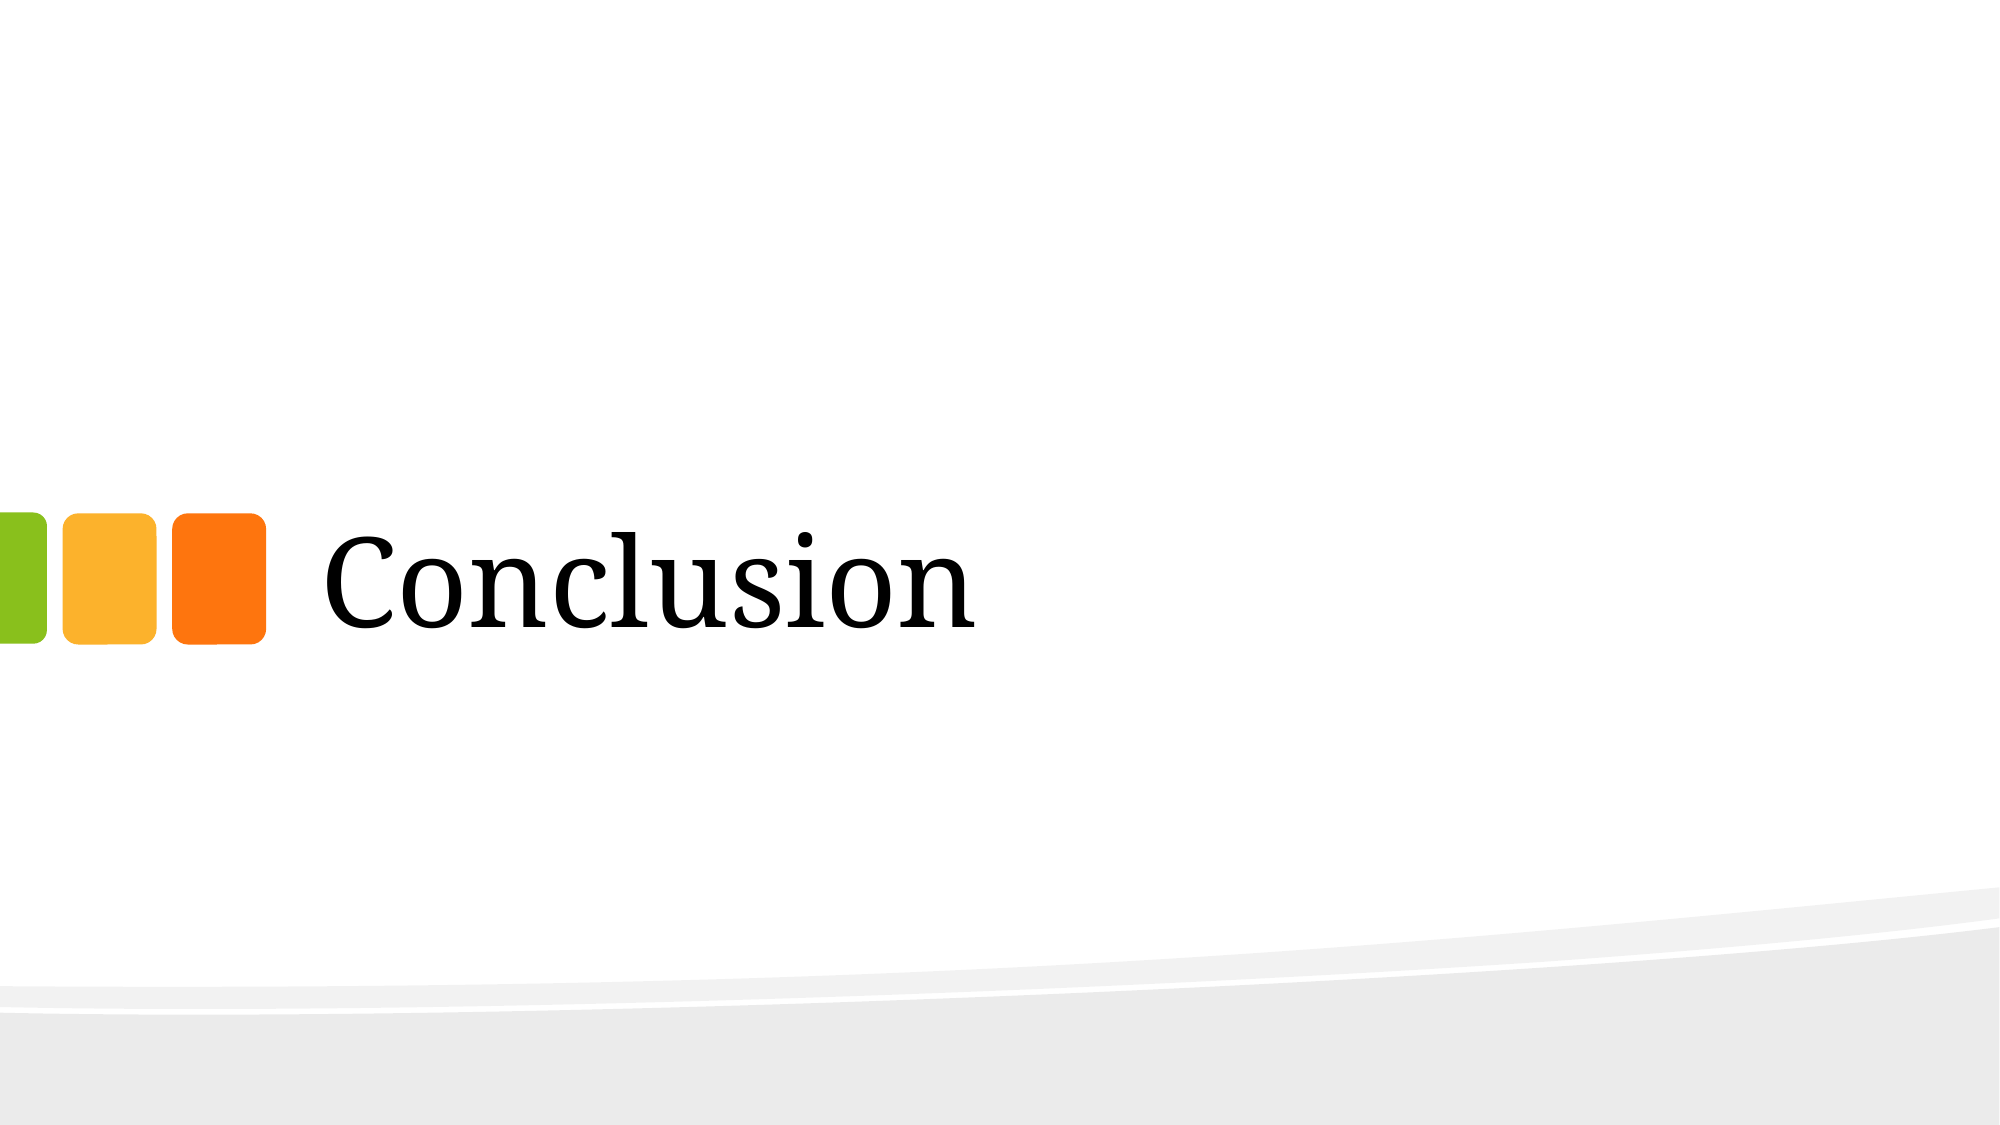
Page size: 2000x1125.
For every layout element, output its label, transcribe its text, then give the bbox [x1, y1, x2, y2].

title Conclusion [299, 317, 1800, 663]
